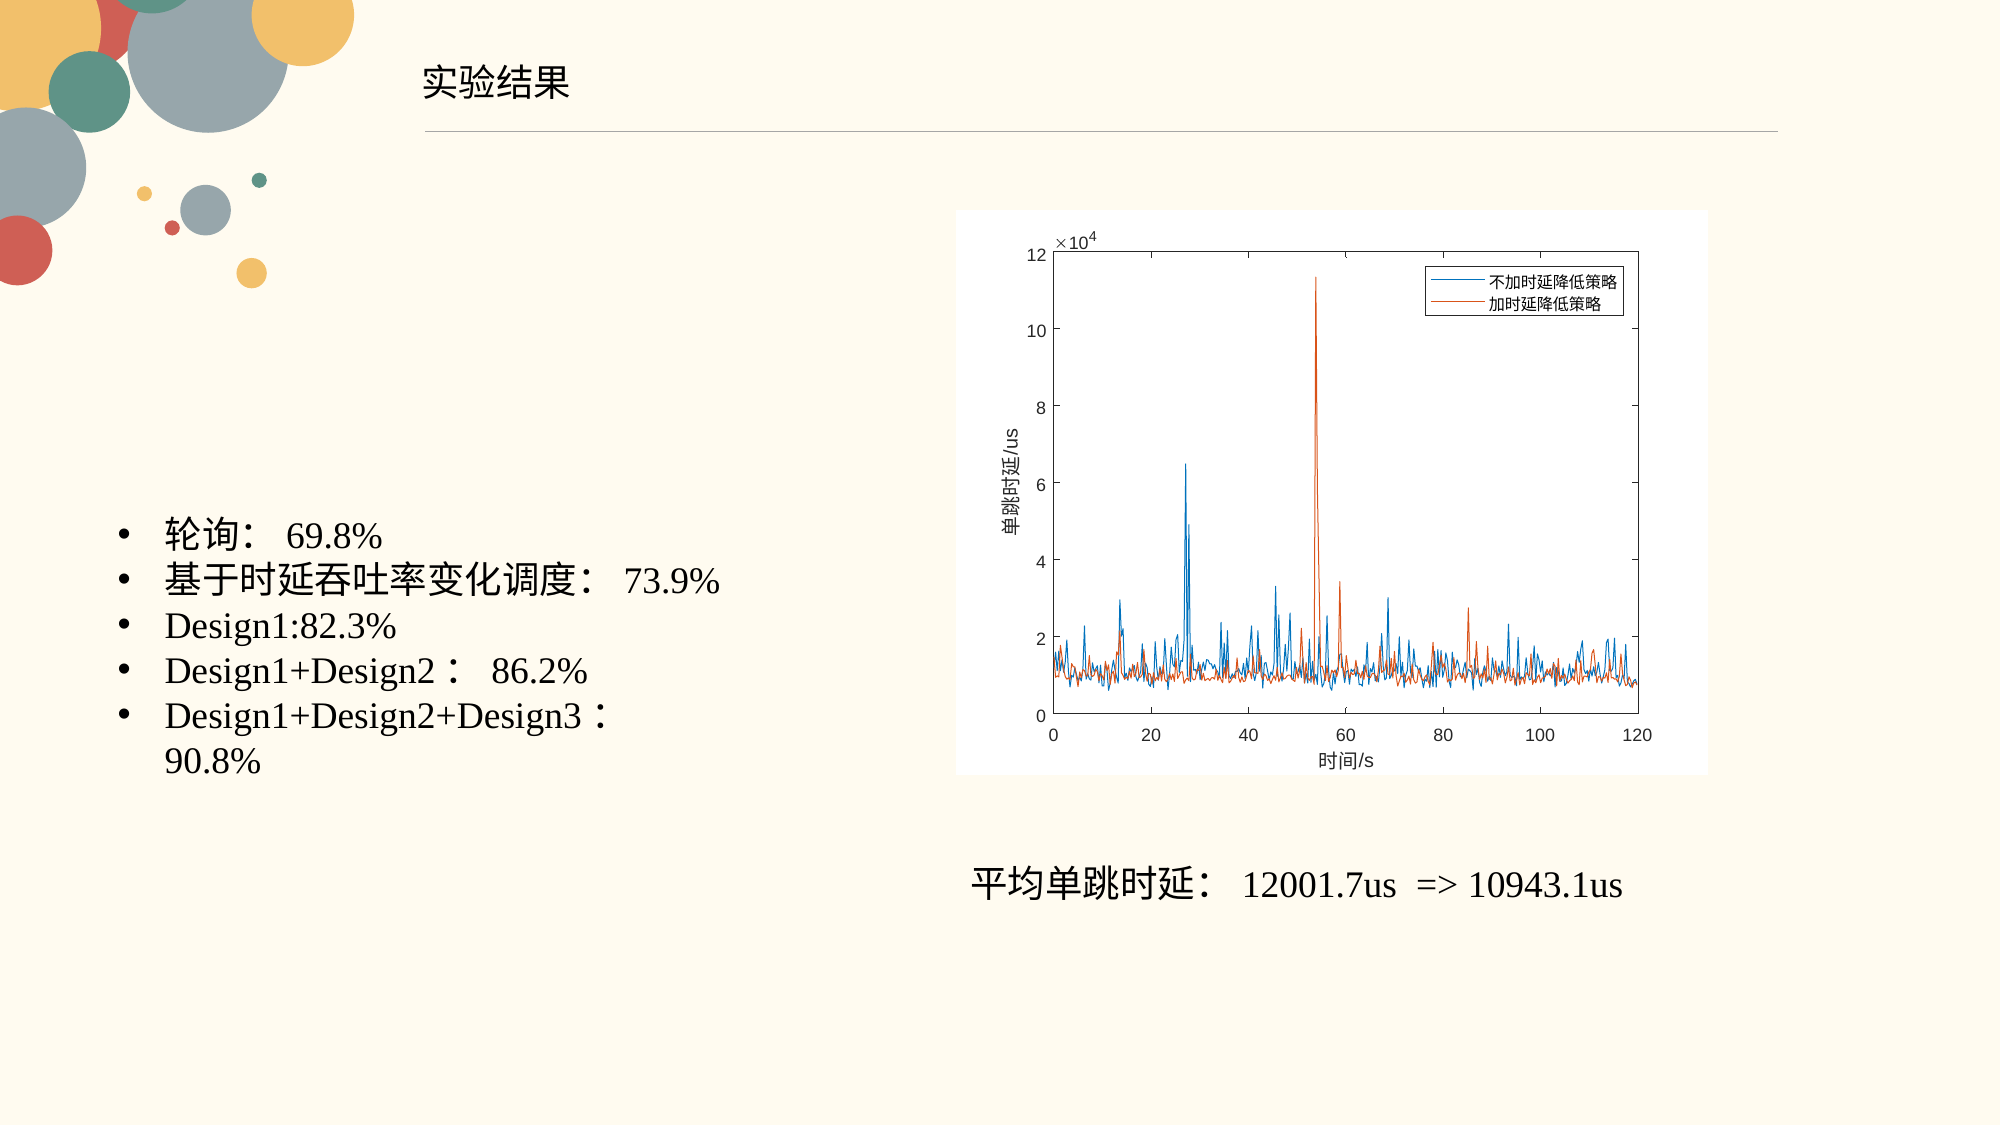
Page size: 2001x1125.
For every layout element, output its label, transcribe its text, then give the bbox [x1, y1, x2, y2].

text_box 平均单跳时延：12001.7us => 10943.1us [955, 852, 1696, 913]
text_box 轮询：69.8% 基于时延吞吐率变化调度：73.9% Design1:82.3% Design1+Design2：86.2% Design1+Design2+Design3： 90.8% [102, 503, 748, 788]
picture [955, 210, 1709, 775]
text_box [0, 0, 355, 289]
text_box 实验结果 [406, 51, 840, 111]
